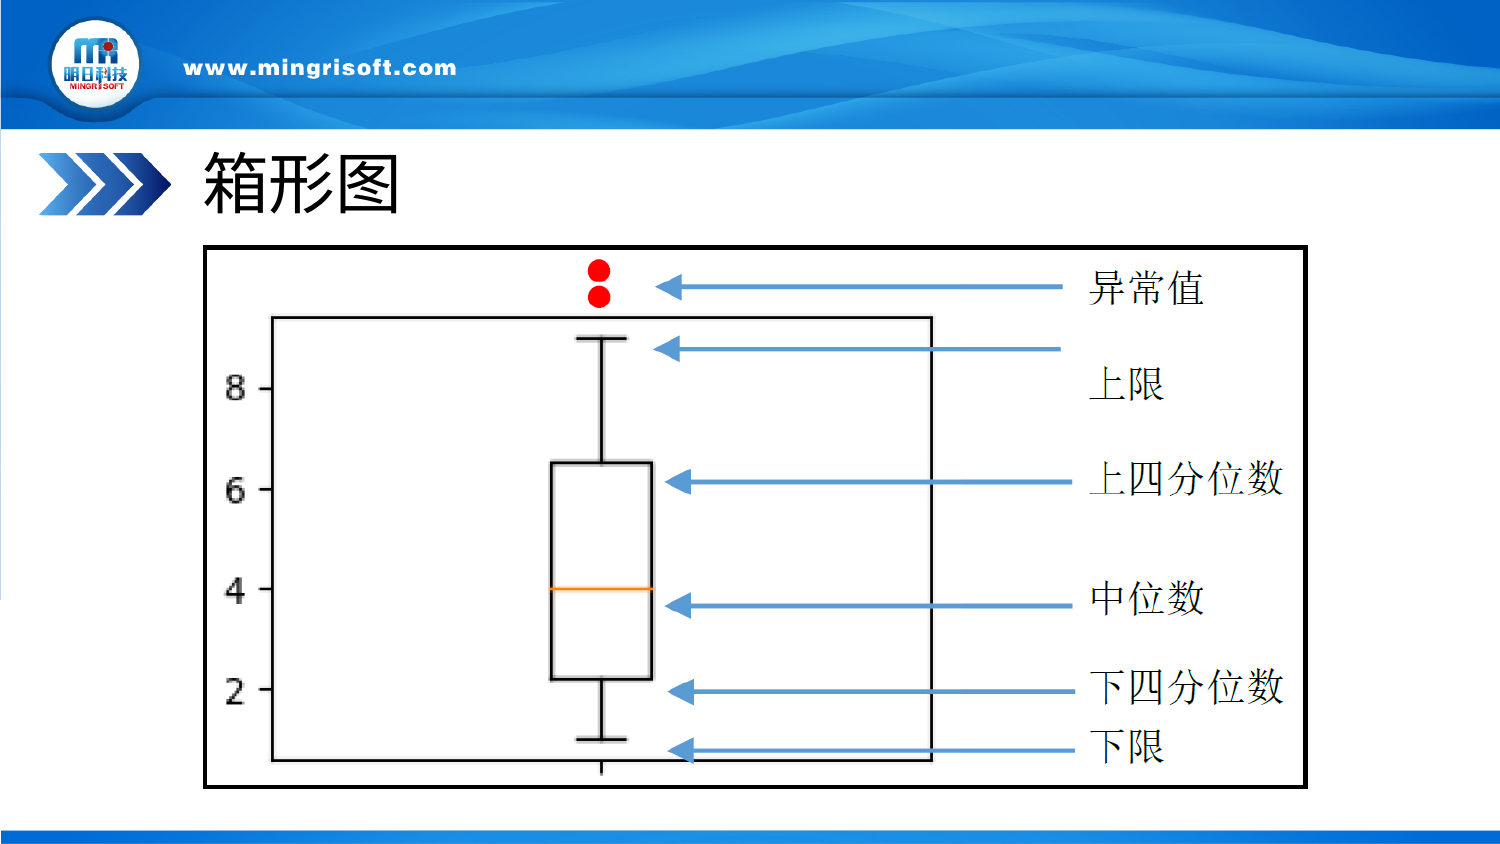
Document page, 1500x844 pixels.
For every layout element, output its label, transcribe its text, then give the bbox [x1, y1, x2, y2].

text_box 箱形图 [187, 134, 1100, 233]
picture [0, 0, 1500, 844]
